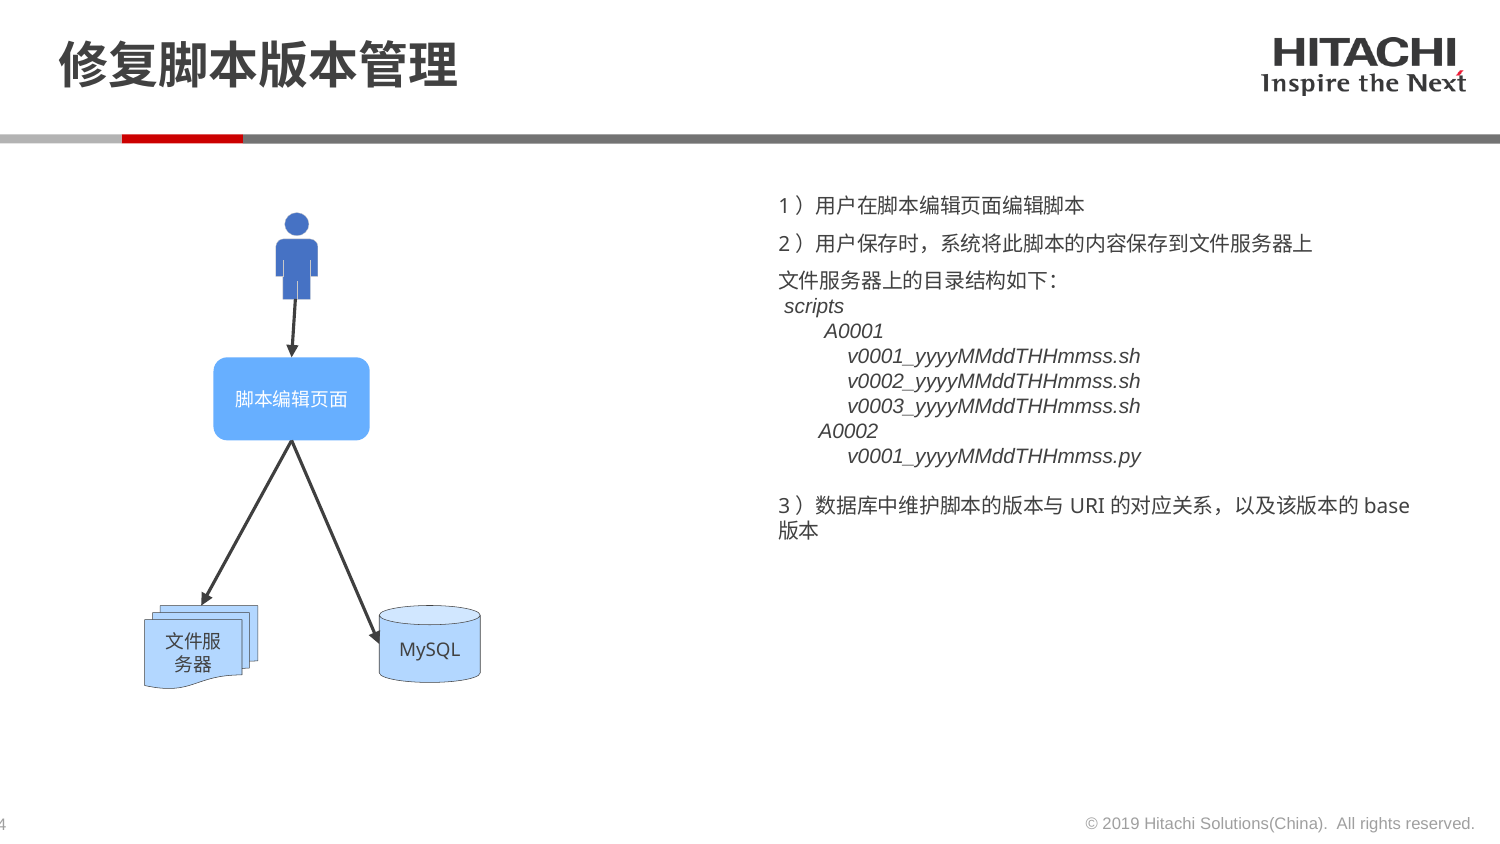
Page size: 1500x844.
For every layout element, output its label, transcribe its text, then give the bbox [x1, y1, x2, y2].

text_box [291, 440, 431, 606]
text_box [291, 298, 296, 358]
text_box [383, 608, 477, 622]
text_box MySQL [377, 603, 483, 685]
title 修复脚本版本管理 [43, 7, 1200, 128]
text_box 1）用户在脚本编辑页面编辑脚本 2）用户保存时，系统将此脚本的内容保存到文件服务器上 文件服务器上的目录结构如下： scripts A0001 v0001_yyyyMMddTHHmmss.sh v0002_yyyyMMddTHHmmss.sh v0003_yyyyMMddTHHmmss.sh A0002 v0001_yyyyMMddTHHmmss.py 3）数据库中维护脚本的版本与URI的对应关系，以及该版本的base版本 [763, 185, 1428, 551]
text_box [208, 440, 289, 606]
text_box 脚本编辑页面 [211, 355, 372, 438]
text_box 文件服务器 [142, 603, 260, 691]
picture [273, 210, 329, 322]
picture [1261, 37, 1466, 96]
